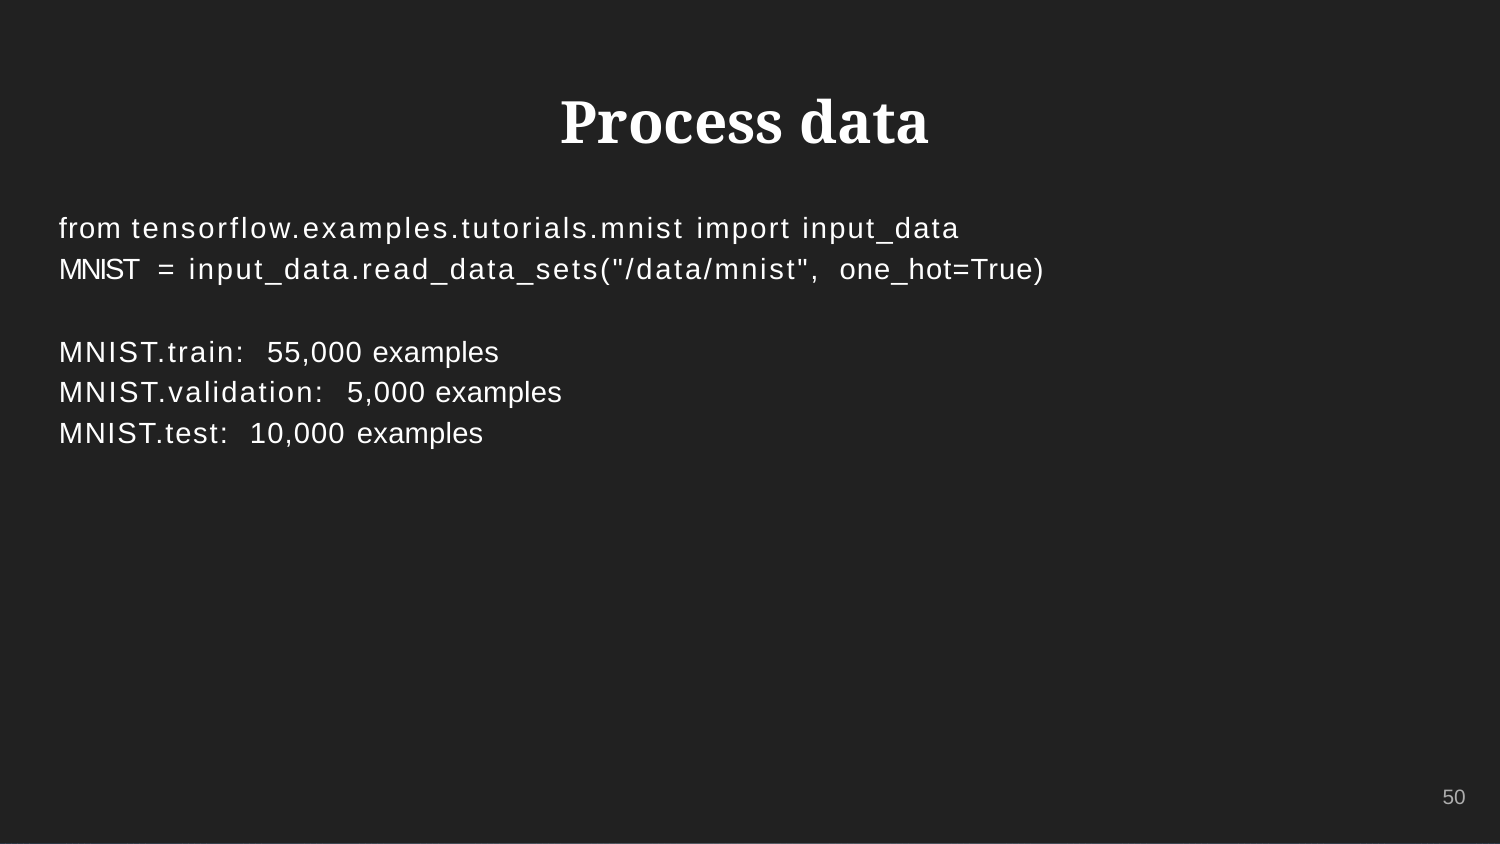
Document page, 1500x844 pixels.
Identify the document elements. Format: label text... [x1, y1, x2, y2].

text_box from tensorflow.examples.tutorials.mnist import input_data MNIST = input_data.read_data_sets("/data/mnist", one_hot=True) MNIST.train: 55,000 examples MNIST.validation: 5,000 examples MNIST.test: 10,000 examples [56, 201, 1053, 450]
slide_number 50 [1438, 783, 1470, 844]
title Process data [558, 82, 942, 201]
